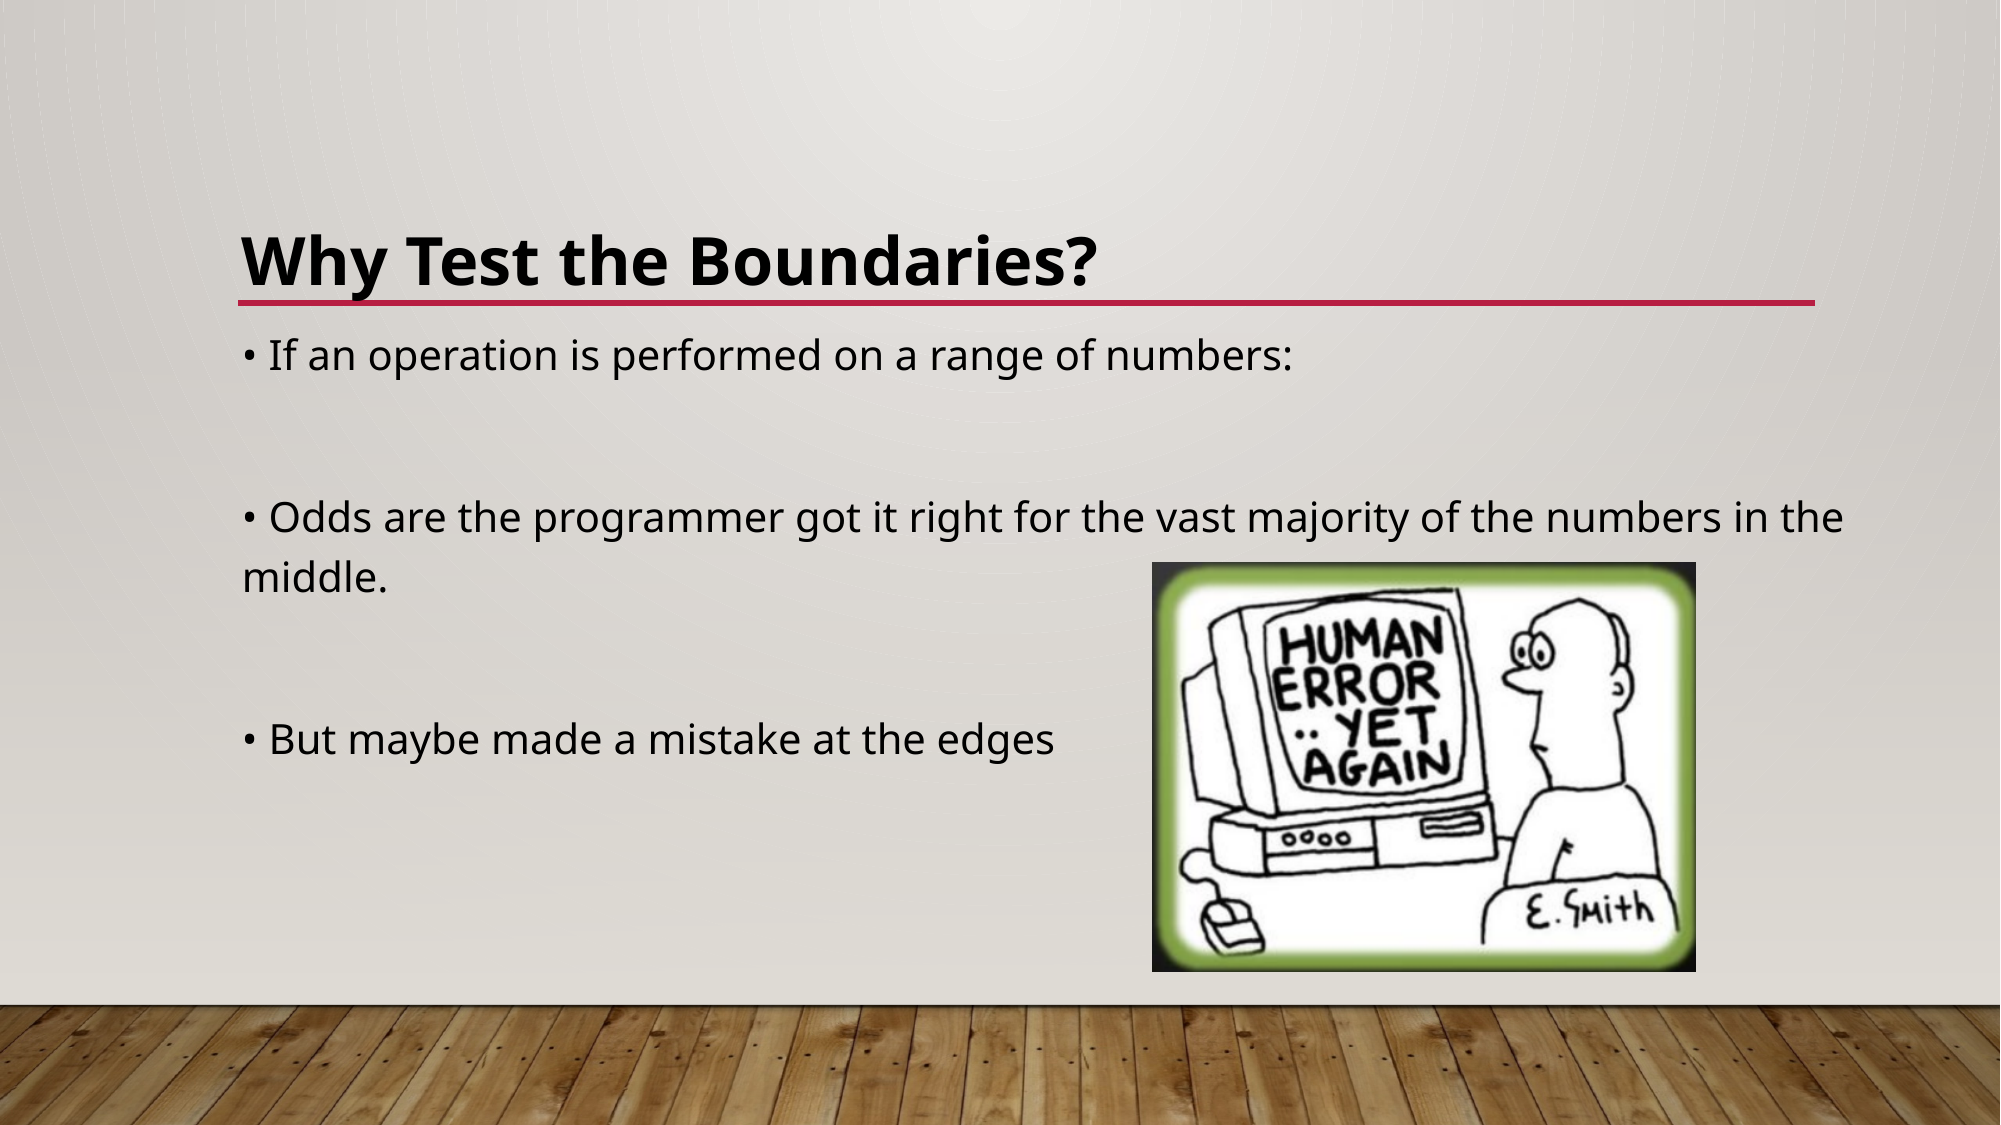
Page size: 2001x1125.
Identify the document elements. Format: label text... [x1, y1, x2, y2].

picture [1152, 562, 1696, 972]
picture [0, 1005, 2000, 1125]
list Why Test the Boundaries? • If an operation is performed on a range of numbers: • Odds are the programmer got it right for the vast majority of the numbers in the middle. • But maybe made a mistake at the edges [226, 195, 1981, 968]
